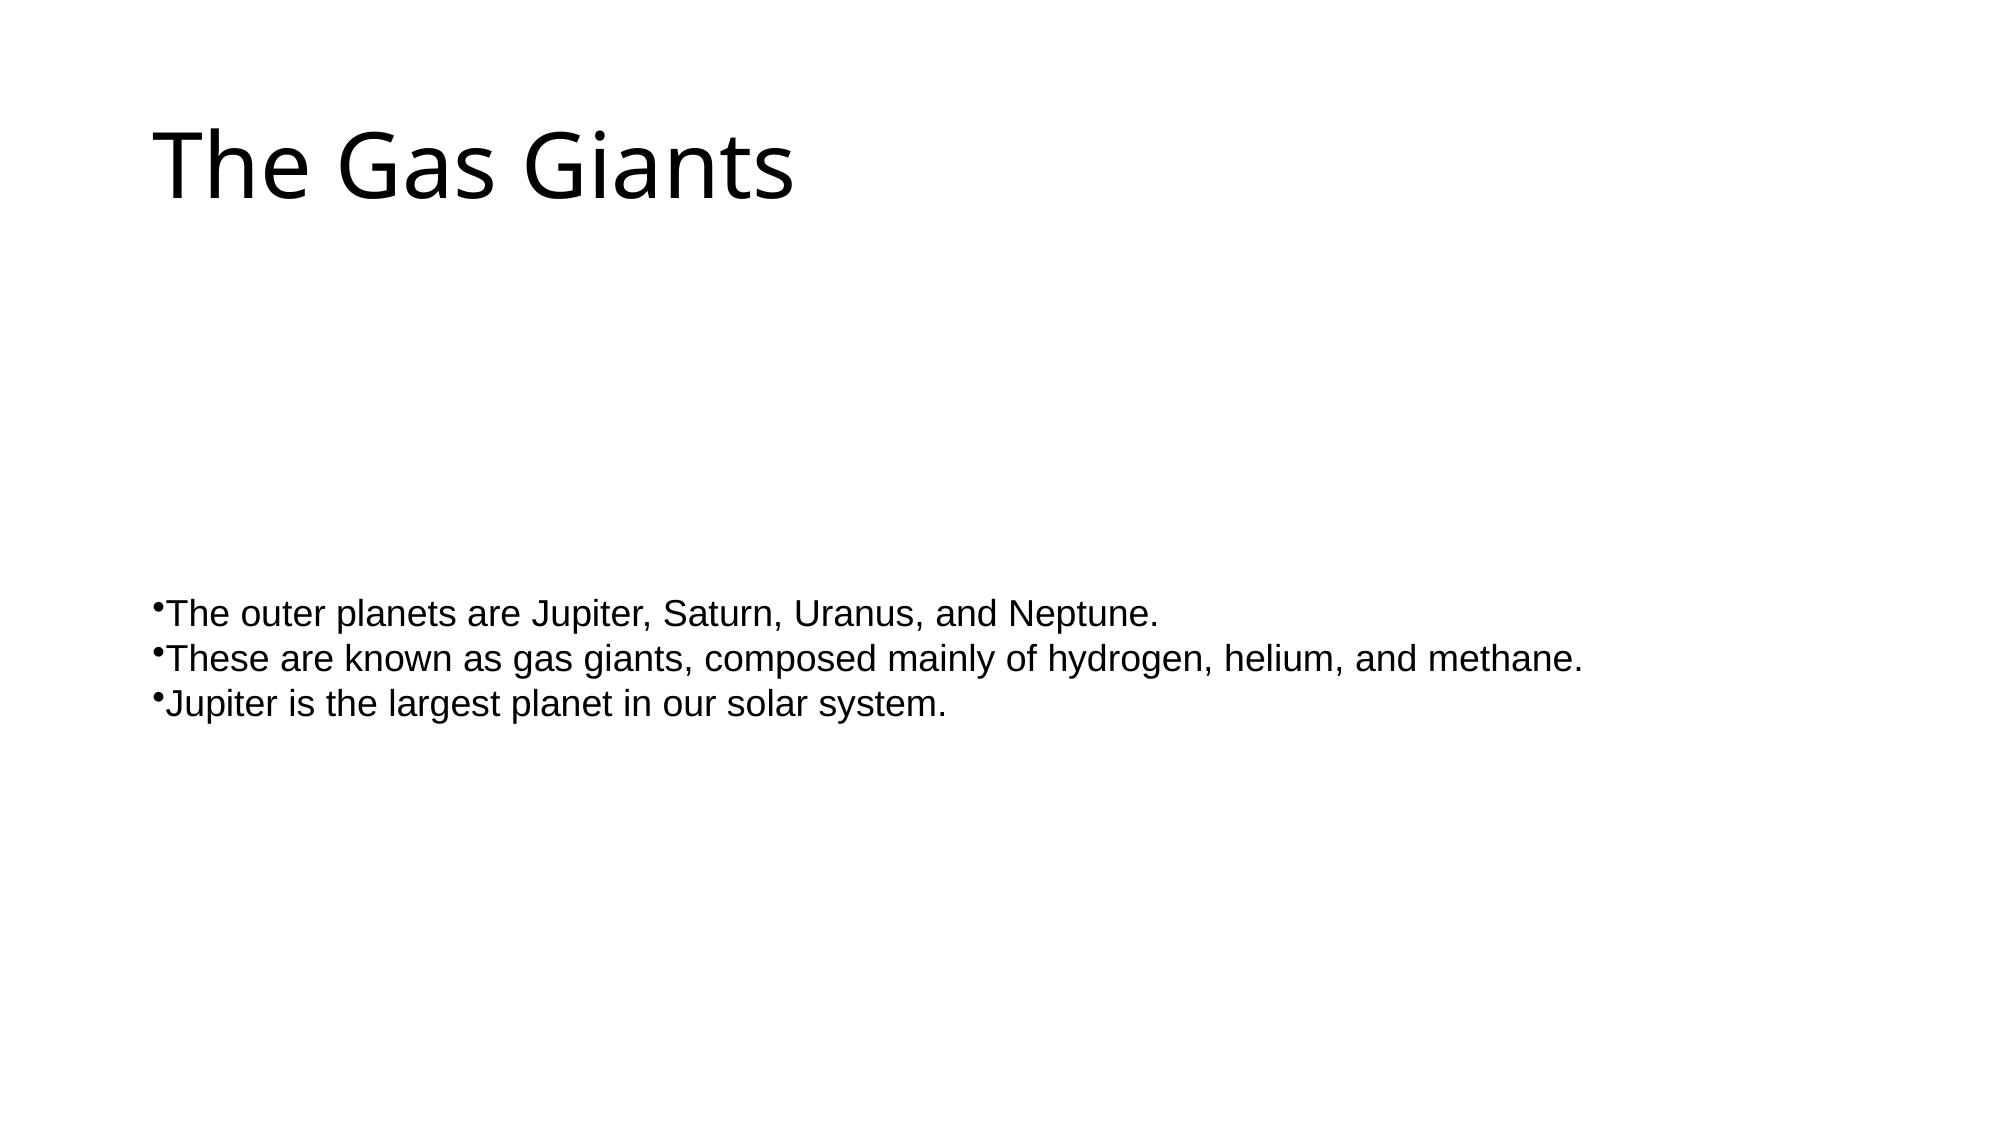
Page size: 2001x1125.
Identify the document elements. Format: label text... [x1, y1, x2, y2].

title The Gas Giants [137, 59, 1863, 278]
list The outer planets are Jupiter, Saturn, Uranus, and Neptune. These are known as gas giants, composed mainly of hydrogen, helium, and methane. Jupiter is the largest planet in our solar system. [137, 329, 1863, 983]
